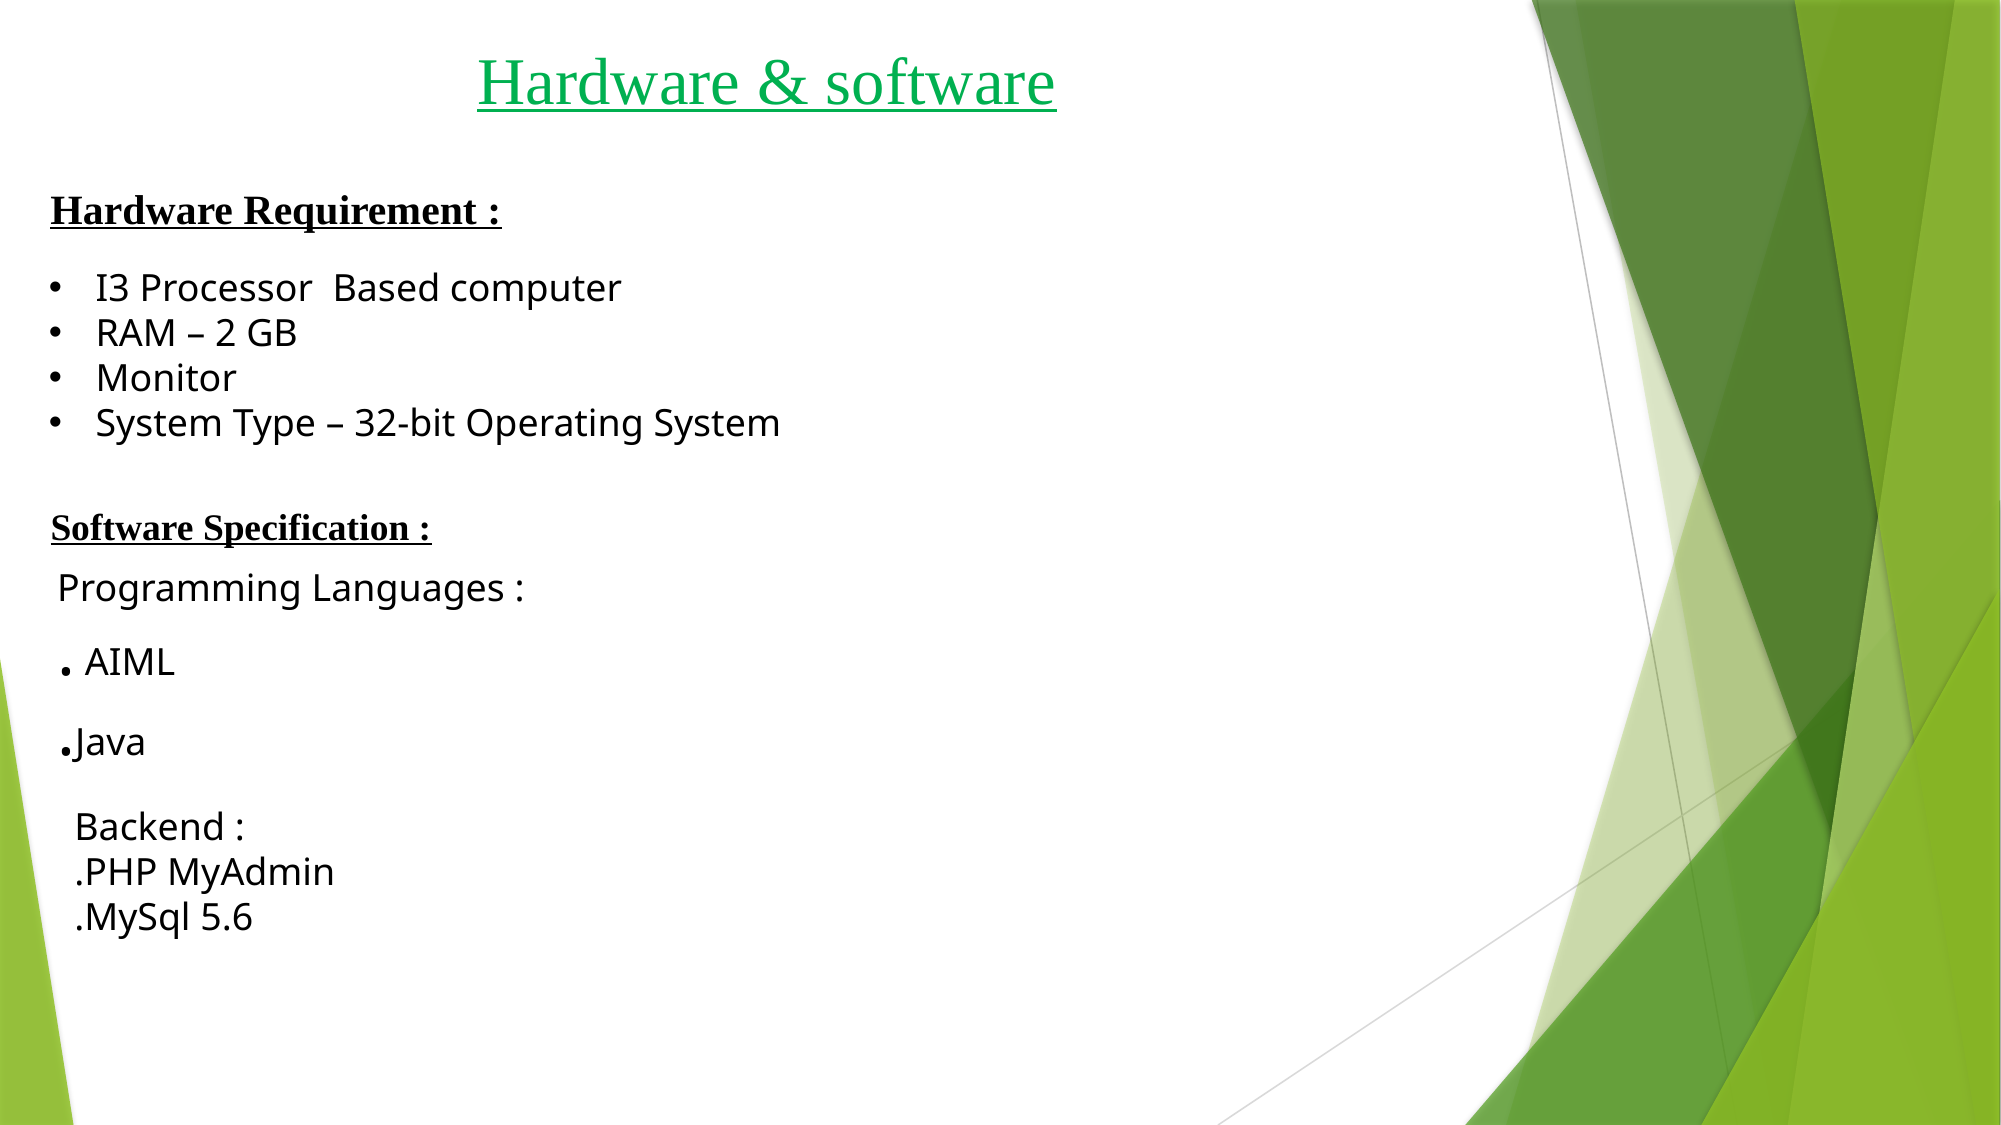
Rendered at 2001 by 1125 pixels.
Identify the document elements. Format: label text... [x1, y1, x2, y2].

text_box Hardware Requirement : [35, 175, 517, 241]
text_box Backend : .PHP MyAdmin .MySql 5.6 [59, 795, 357, 946]
text_box Programming Languages : . AIML .Java [42, 556, 540, 866]
text_box Software Specification : [35, 495, 447, 556]
text_box I3 Processor Based computer RAM – 2 GB Monitor System Type – 32-bit Operating System [34, 256, 797, 452]
text_box Hardware & software [462, 30, 1072, 126]
